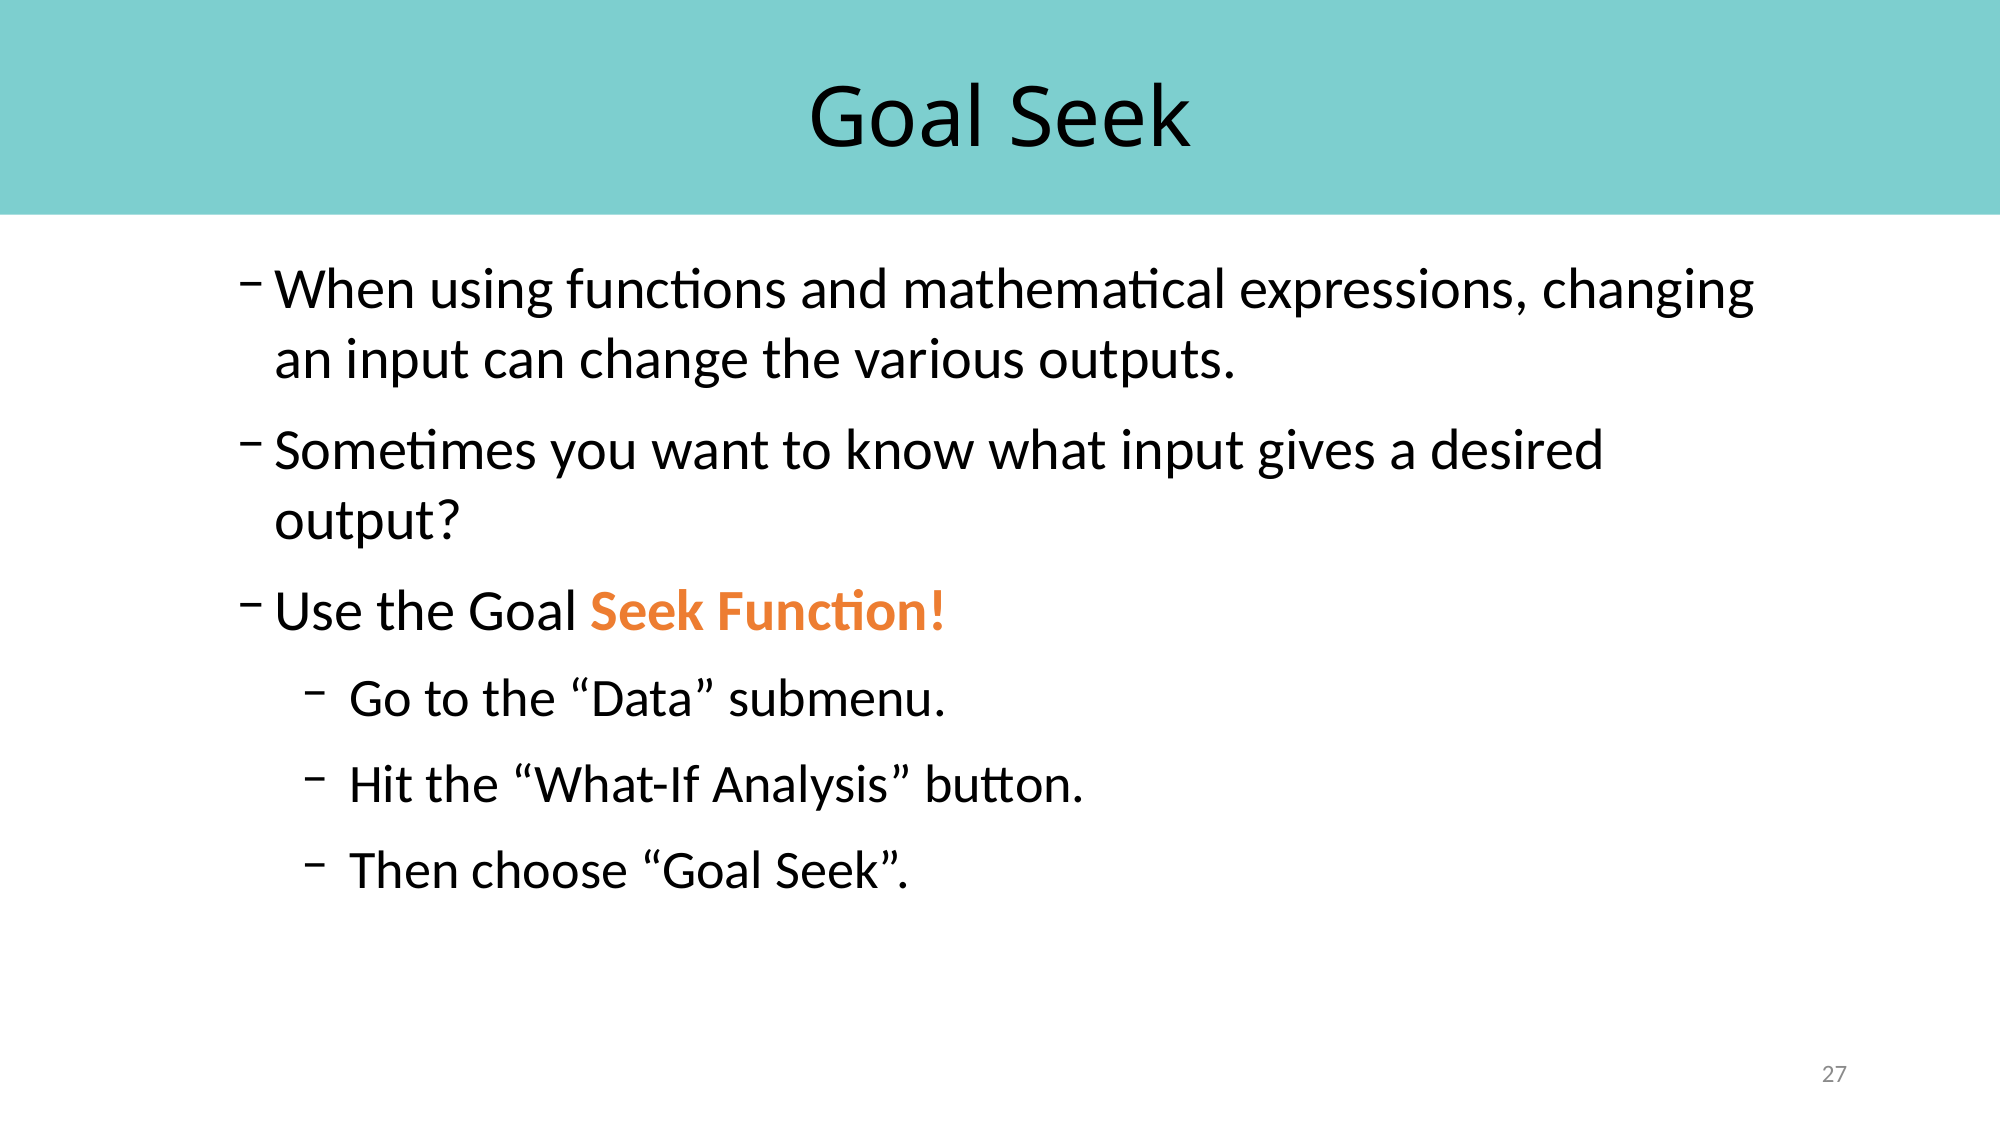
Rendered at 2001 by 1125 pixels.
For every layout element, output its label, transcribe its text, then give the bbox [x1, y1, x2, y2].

slide_number 27 [1412, 1042, 1863, 1103]
list When using functions and mathematical expressions, changing an input can change the various outputs. Sometimes you want to know what input gives a desired output? Use the Goal Seek Function! Go to the “Data” submenu. Hit the “What-If Analysis” button. Then choose “Goal Seek”. [221, 243, 1779, 1062]
text_box [0, 0, 2000, 216]
title Goal Seek [137, 61, 1863, 177]
